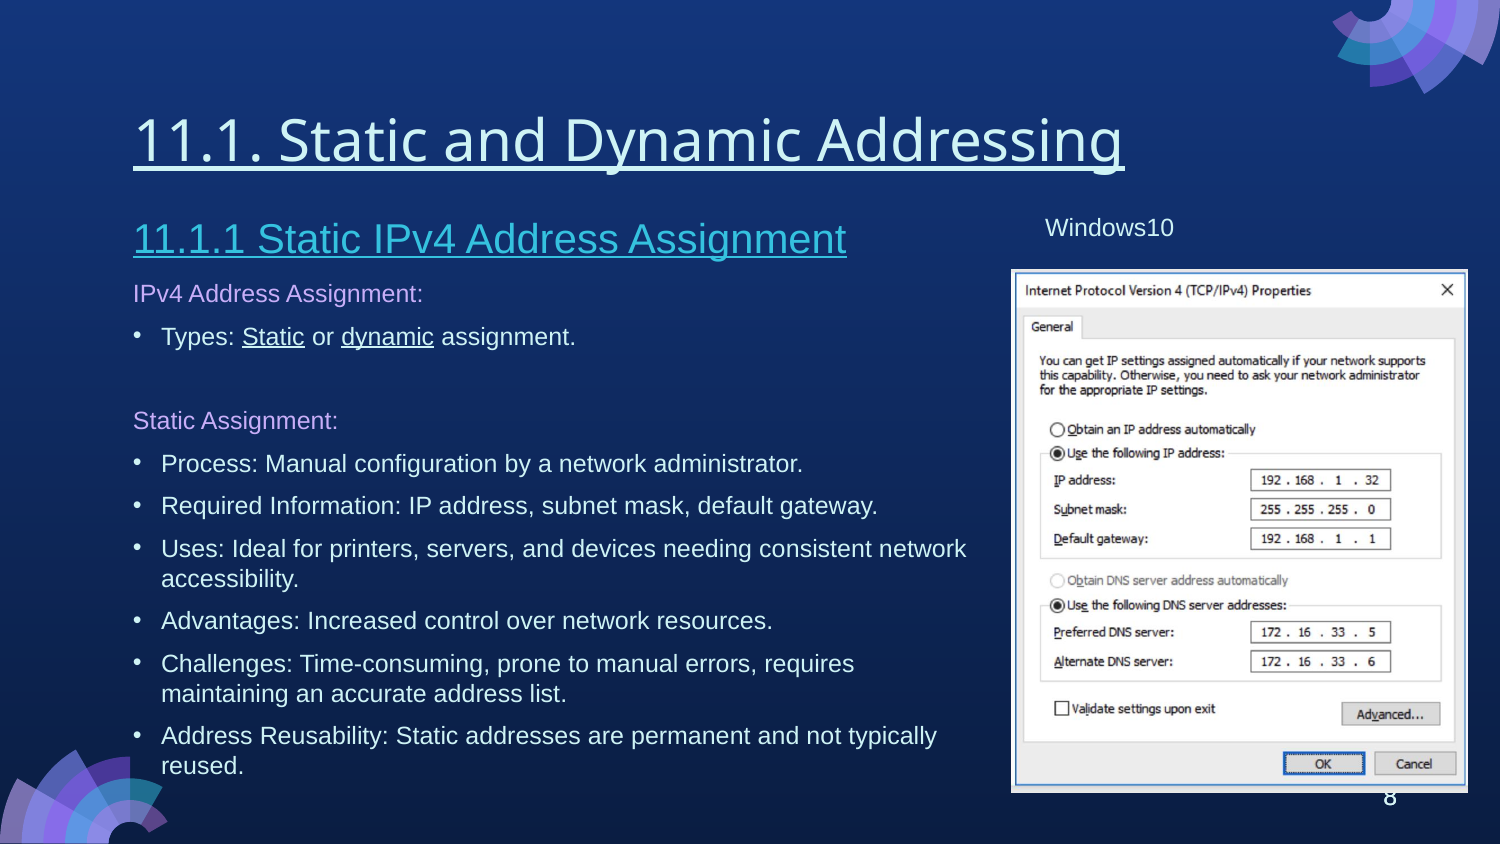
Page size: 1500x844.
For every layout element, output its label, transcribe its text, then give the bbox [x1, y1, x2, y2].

picture [1010, 269, 1469, 794]
title 11.1. Static and Dynamic Addressing [118, 88, 1382, 183]
text_box 11.1.1 Static IPv4 Address Assignment [118, 204, 1382, 270]
text_box Windows10 [1030, 204, 1257, 250]
text_box IPv4 Address Assignment: Types: Static or dynamic assignment. Static Assignment: Process: Manual configuration by a network administrator. Required Information: IP address, subnet mask, default gateway. Uses: Ideal for printers, servers, and devices needing consistent network accessibility. Advantages: Increased control over network resources. Challenges: Time-consuming, prone to manual errors, requires maintaining an accurate address list. Address Reusability: Static addresses are permanent and not typically reused. [118, 270, 998, 787]
